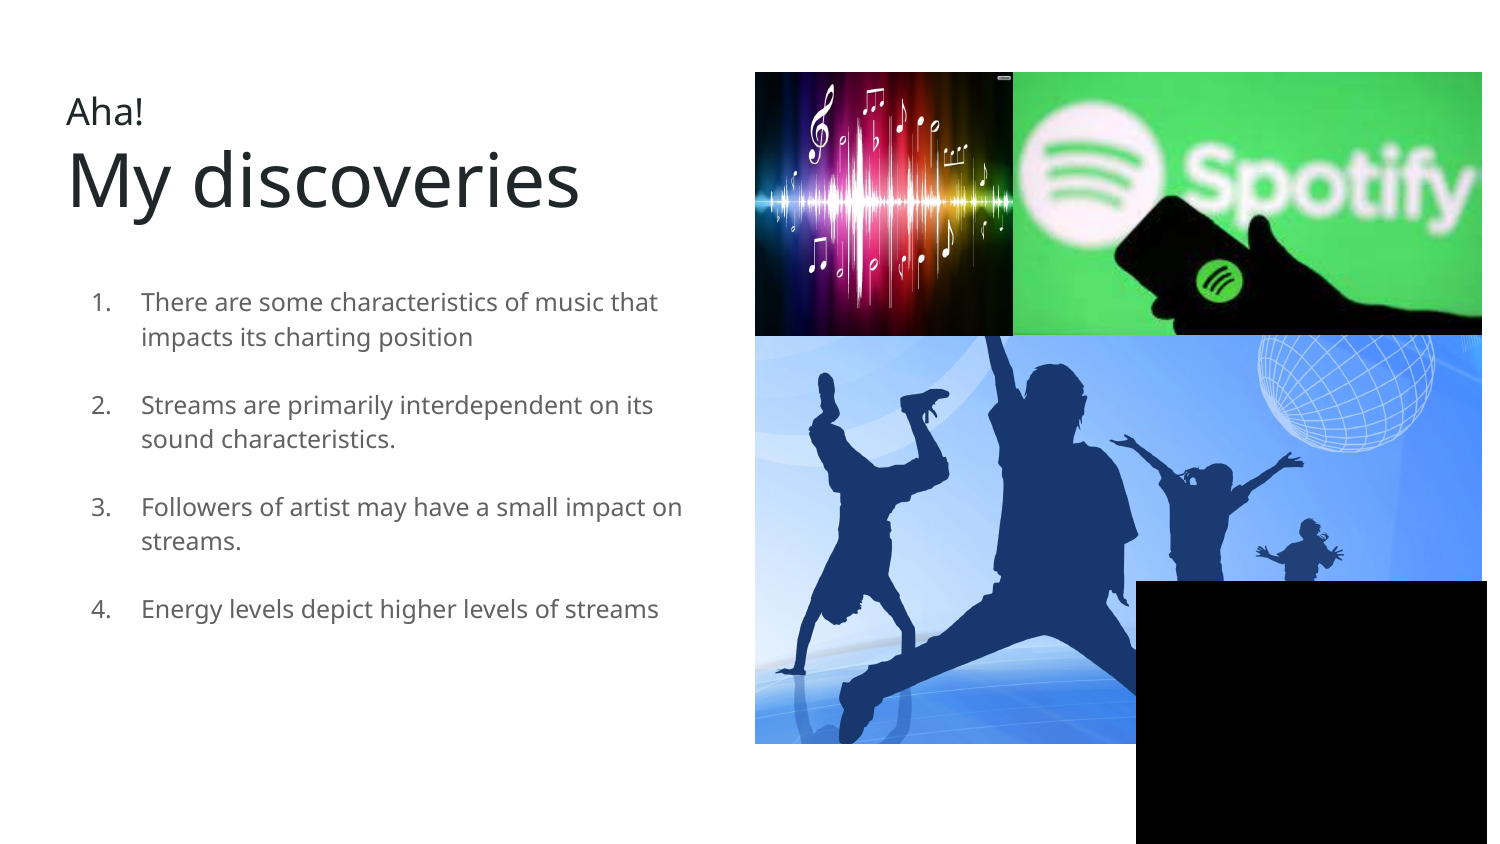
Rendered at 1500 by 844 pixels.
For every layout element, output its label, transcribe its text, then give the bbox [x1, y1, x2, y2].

list There are some characteristics of music that impacts its charting position Streams are primarily interdependent on its sound characteristics. Followers of artist may have a small impact on streams. Energy levels depict higher levels of streams [51, 267, 722, 786]
picture [755, 72, 1487, 844]
title Aha! My discoveries [51, 72, 722, 238]
